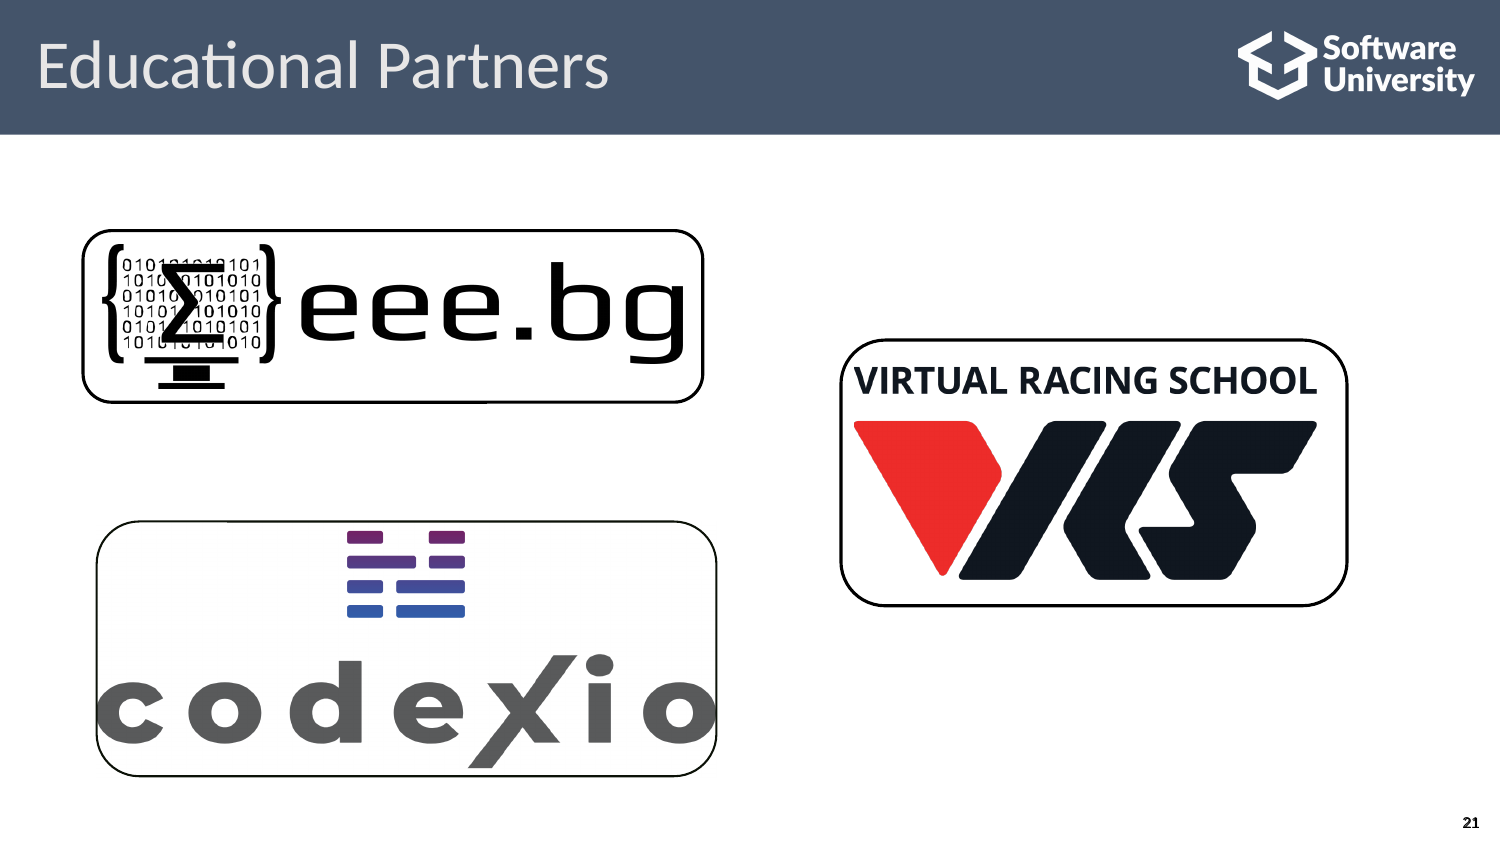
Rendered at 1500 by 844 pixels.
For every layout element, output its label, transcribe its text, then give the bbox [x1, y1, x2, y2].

title Educational Partners [23, 12, 1219, 121]
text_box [82, 230, 704, 403]
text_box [840, 241, 1348, 705]
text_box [96, 521, 717, 778]
text_box ‹#› [1445, 800, 1491, 837]
picture [1238, 31, 1475, 100]
